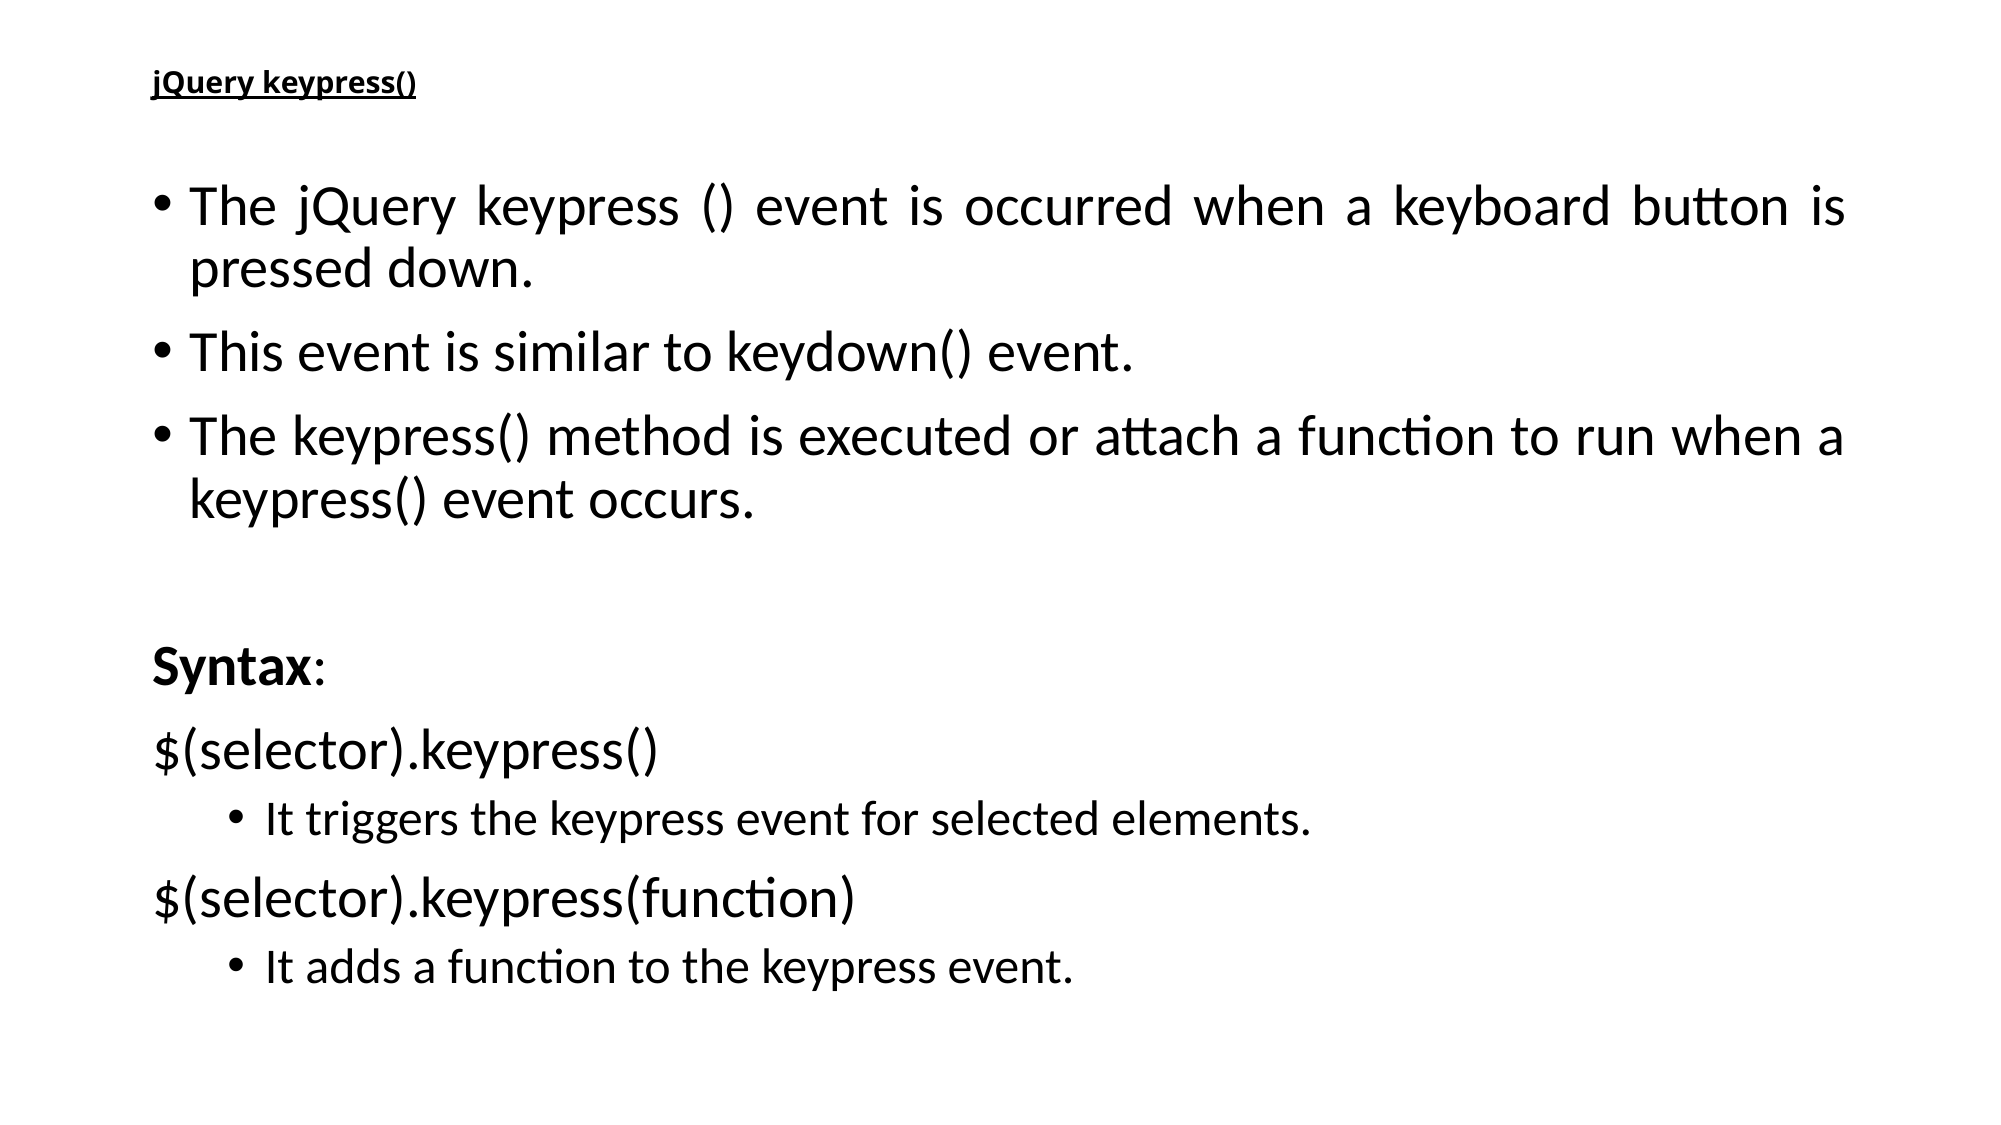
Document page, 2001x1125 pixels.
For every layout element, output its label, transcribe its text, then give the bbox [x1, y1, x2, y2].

title jQuery keypress() [137, 59, 1863, 145]
list The jQuery keypress () event is occurred when a keyboard button is pressed down. This event is similar to keydown() event. The keypress() method is executed or attach a function to run when a keypress() event occurs. Syntax: $(selector).keypress() It triggers the keypress event for selected elements. $(selector).keypress(function) It adds a function to the keypress event. [137, 167, 1863, 1092]
